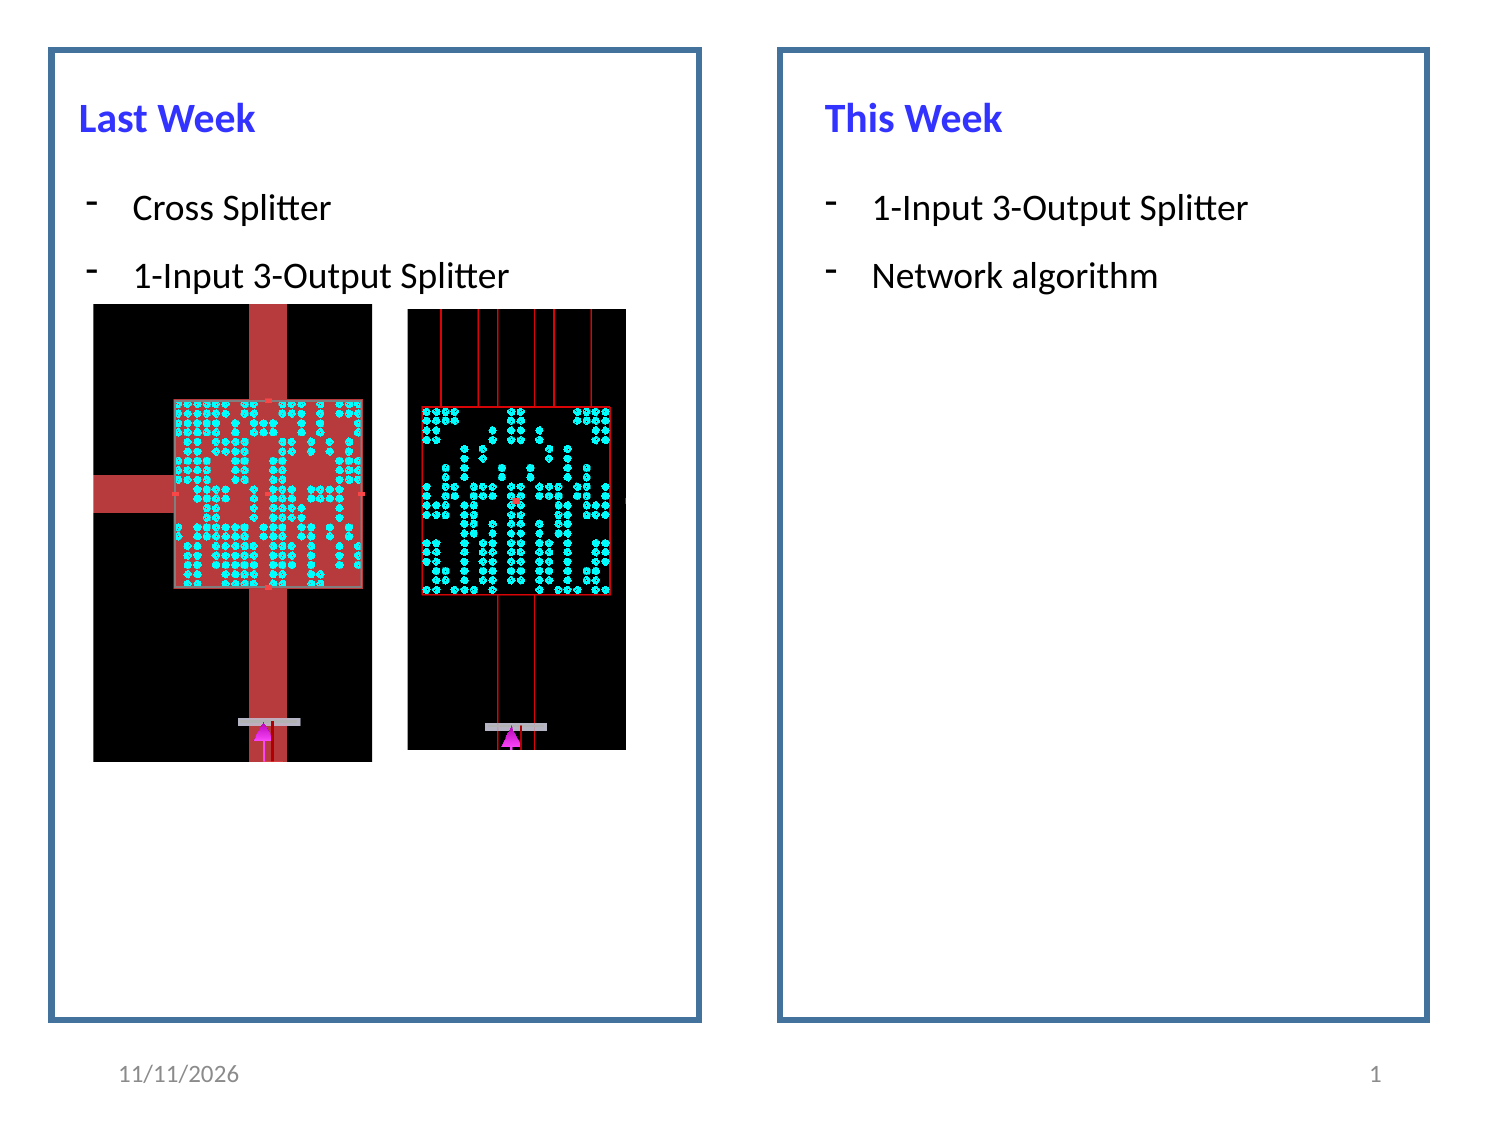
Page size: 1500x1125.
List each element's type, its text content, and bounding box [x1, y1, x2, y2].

text_box [51, 49, 700, 1021]
picture [93, 304, 373, 762]
picture [407, 309, 626, 750]
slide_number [103, 1042, 441, 1103]
text_box [779, 49, 1428, 1021]
slide_number 1 [1059, 1042, 1397, 1103]
